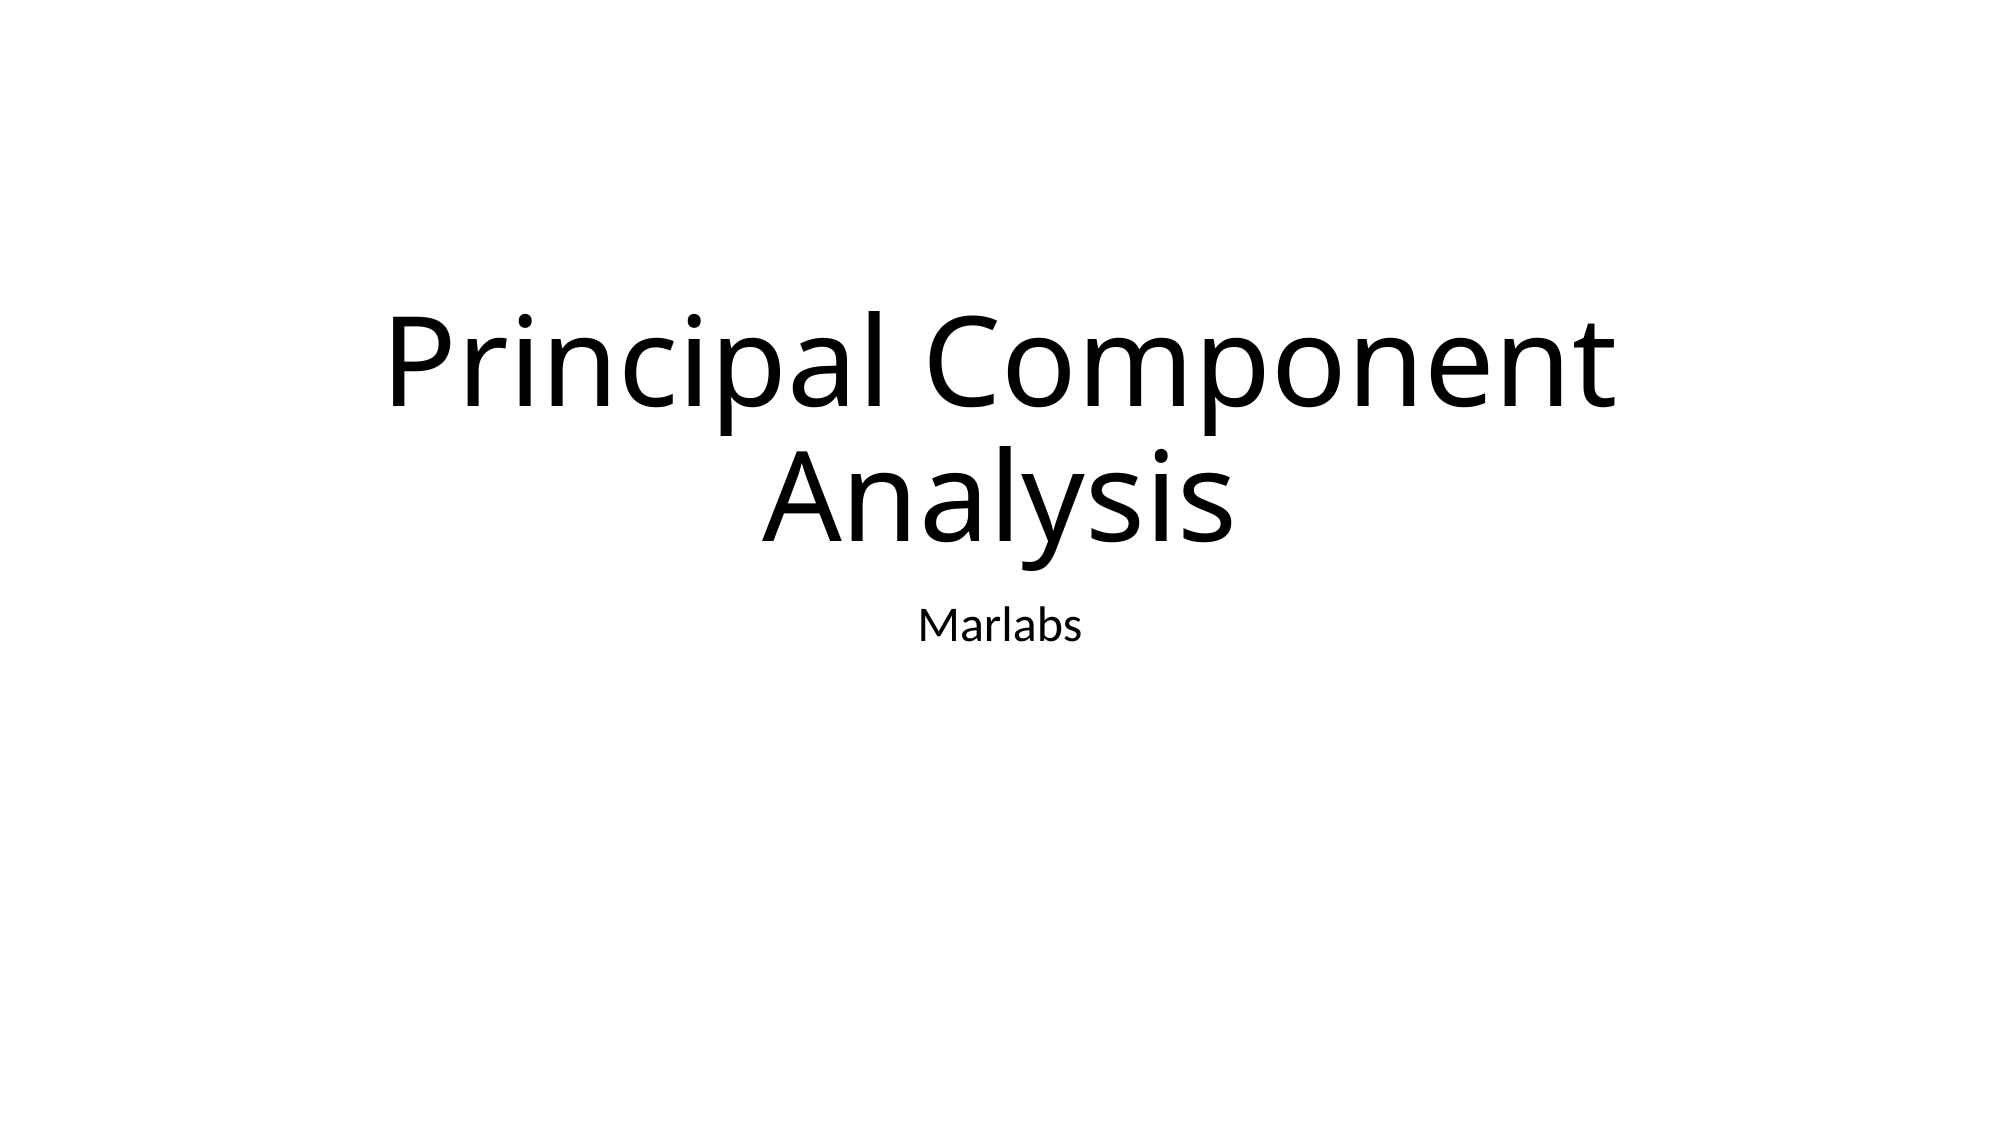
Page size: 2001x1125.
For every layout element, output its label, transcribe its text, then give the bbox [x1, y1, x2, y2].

title Principal Component Analysis [249, 184, 1750, 576]
subtitle Marlabs [249, 590, 1750, 863]
